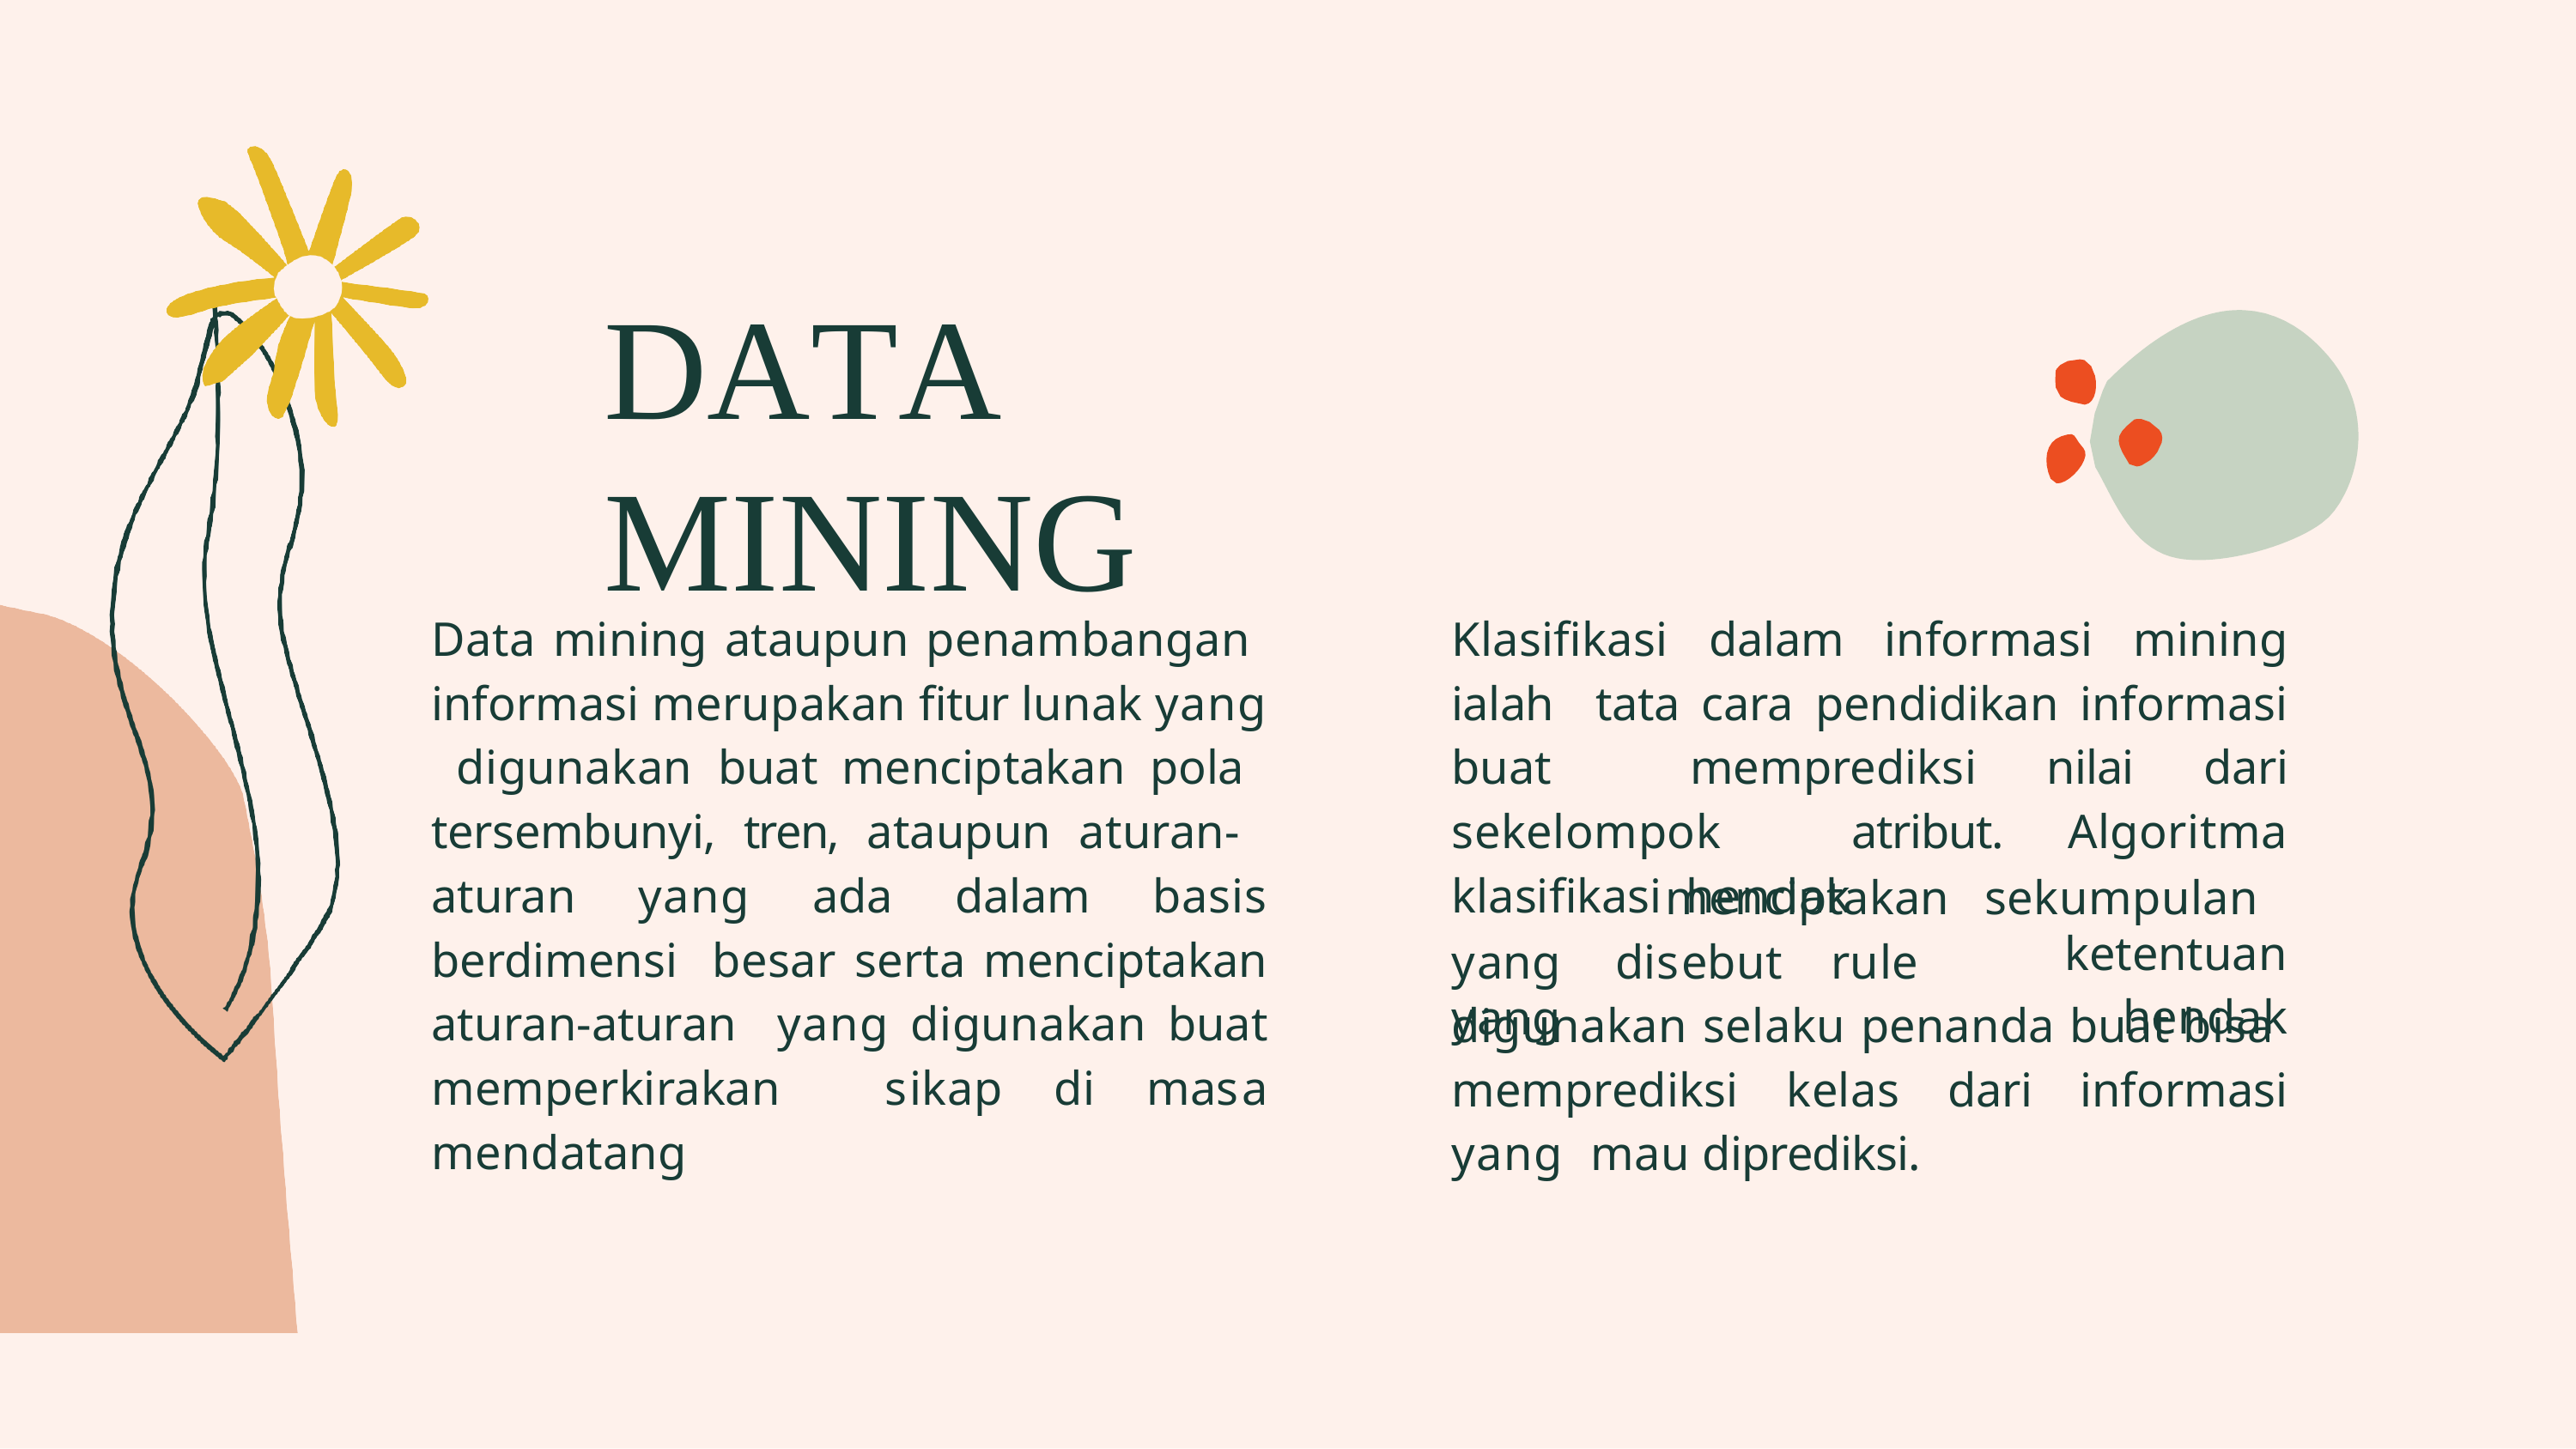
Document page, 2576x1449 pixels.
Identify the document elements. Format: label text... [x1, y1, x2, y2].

text_box Klasifikasi dalam informasi mining ialah tata cara pendidikan informasi buat memprediksi nilai dari sekelompok atribut. Algoritma klasifikasi hendak [1449, 599, 2289, 857]
text_box Data mining ataupun penambangan informasi merupakan fitur lunak yang digunakan buat menciptakan pola tersembunyi, tren, ataupun aturan- aturan yang ada dalam basis berdimensi besar serta menciptakan aturan-aturan yang digunakan buat memperkirakan sikap di masa mendatang [431, 599, 1269, 1179]
text_box digunakan selaku penanda buat bisa memprediksi kelas dari informasi yang mau diprediksi. [1449, 985, 2289, 1180]
text_box menciptakan sekumpulan ketentuan hendak [1449, 857, 2289, 985]
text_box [2046, 309, 2359, 561]
title DATA MINING [602, 274, 1422, 620]
picture [0, 146, 428, 1333]
